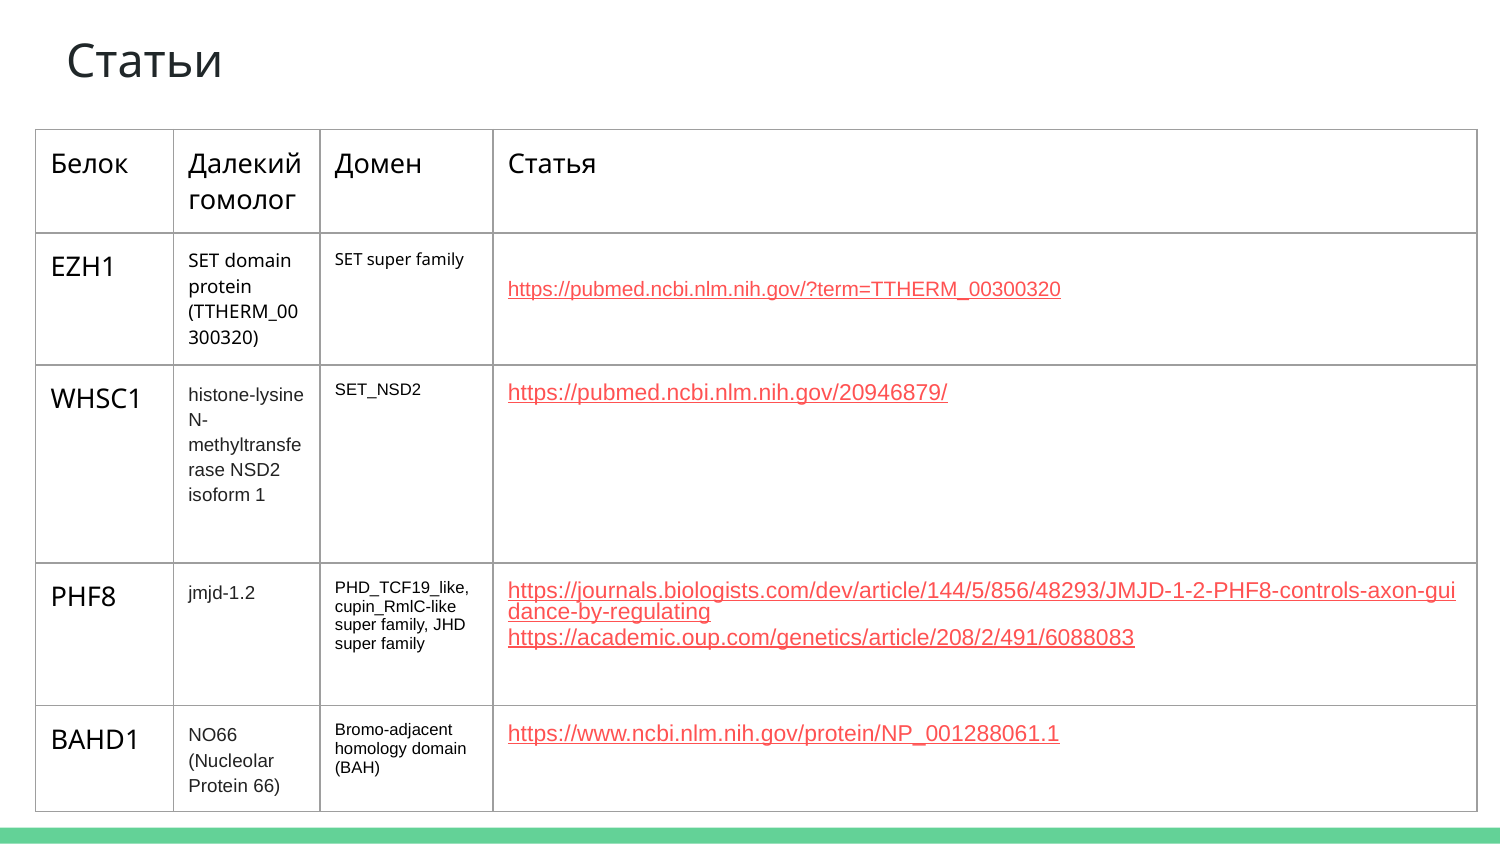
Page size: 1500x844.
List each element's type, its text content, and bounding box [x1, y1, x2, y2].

table_cell Bromo-adjacent homology domain (BAH) [321, 706, 492, 811]
table_cell PHF8 [36, 564, 173, 705]
table_cell SET domain protein (TTHERM_00300320) [174, 234, 319, 364]
table_cell PHD_TCF19_like, cupin_RmlC-like super family, JHD super family [321, 564, 492, 705]
table_cell SET super family [321, 234, 492, 364]
table_cell EZH1 [36, 234, 173, 364]
table_cell https://journals.biologists.com/dev/article/144/5/856/48293/JMJD-1-2-PHF8-controls-axon-guidance-by-regulating https://academic.oup.com/genetics/article/208/2/491/6088083 [494, 564, 1476, 705]
table_header Статья [494, 130, 1476, 232]
table_cell https://pubmed.ncbi.nlm.nih.gov/?term=TTHERM_00300320 [494, 234, 1476, 364]
table_header Далекий гомолог [174, 130, 319, 232]
table_cell jmjd-1.2 [174, 564, 319, 705]
table_cell https://www.ncbi.nlm.nih.gov/protein/NP_001288061.1 [494, 706, 1476, 811]
table_header Белок [36, 130, 173, 232]
table_cell BAHD1 [36, 706, 173, 811]
table_cell WHSC1 [36, 366, 173, 562]
title Статьи [51, 12, 1449, 107]
table_cell NO66 (Nucleolar Protein 66) [174, 706, 319, 811]
table_cell https://pubmed.ncbi.nlm.nih.gov/20946879/ [494, 366, 1476, 562]
table_cell histone-lysine N-methyltransferase NSD2 isoform 1 [174, 366, 319, 562]
table_header Домен [321, 130, 492, 232]
table_cell SET_NSD2 [321, 366, 492, 562]
